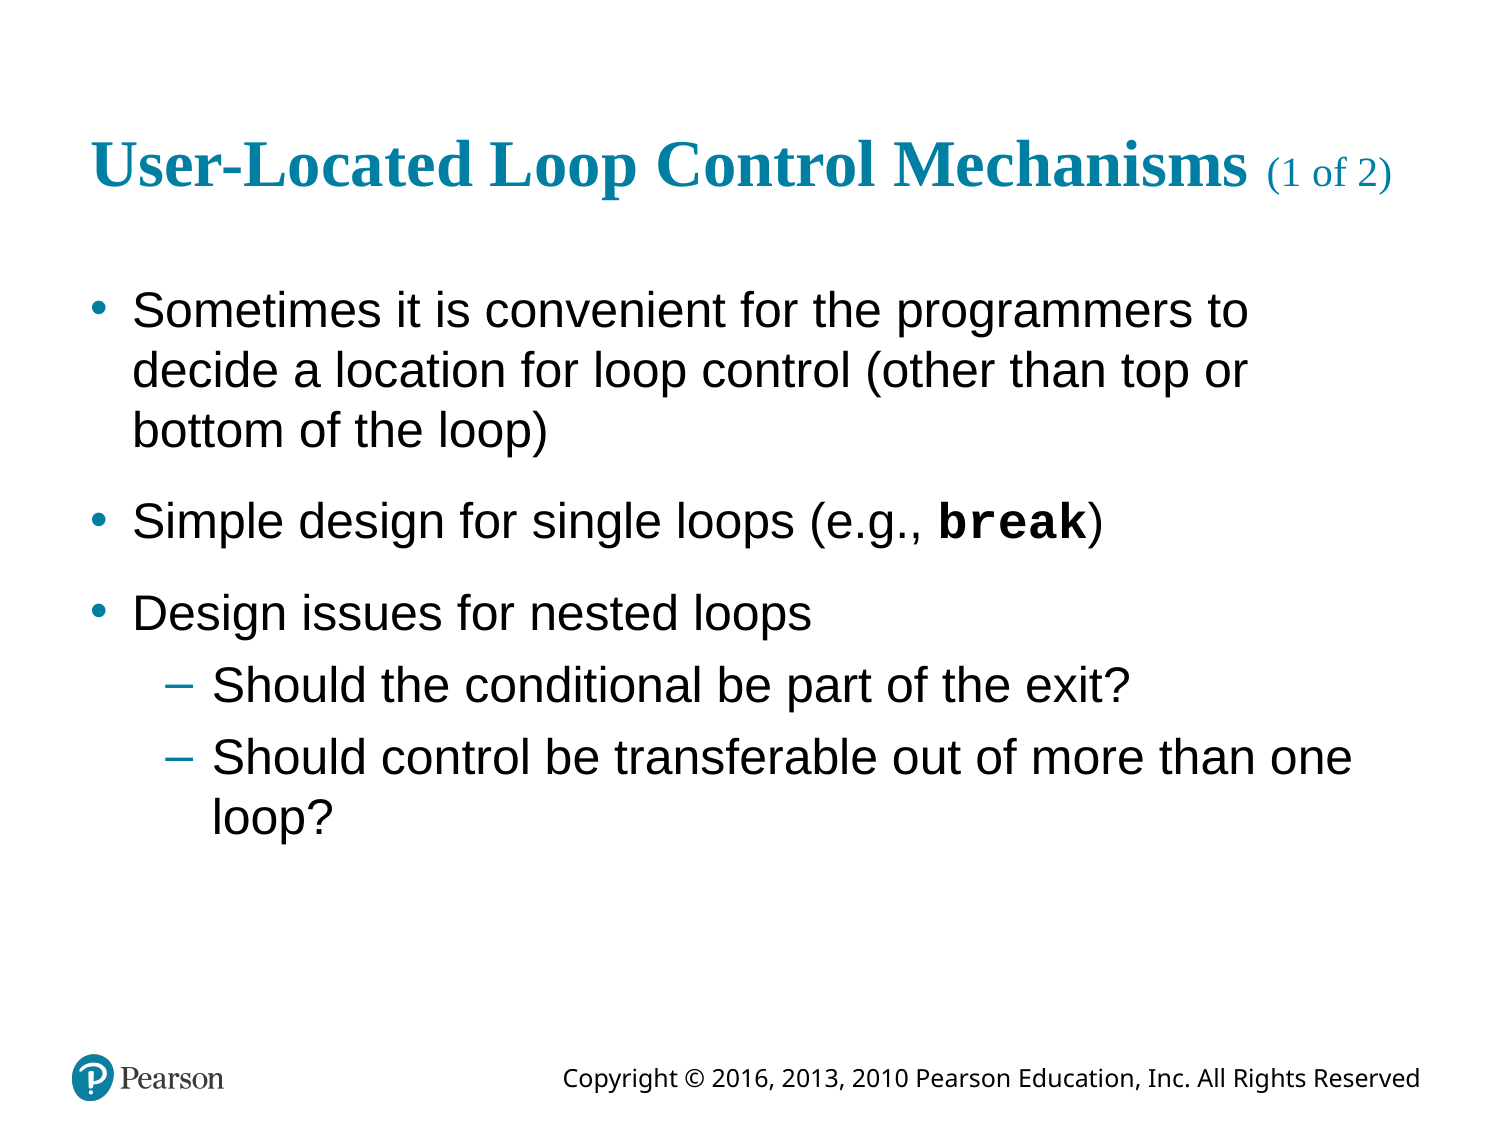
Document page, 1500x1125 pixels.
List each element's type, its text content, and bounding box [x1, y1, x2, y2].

picture [98, 1054, 224, 1101]
title User-Located Loop Control Mechanisms (1 of 2) [75, 35, 1425, 216]
picture [72, 1087, 83, 1101]
picture [72, 1054, 88, 1070]
list Sometimes it is convenient for the programmers to decide a location for loop control (other than top or bottom of the loop) Simple design for single loops (e.g., break) Design issues for nested loops Should the conditional be part of the exit? Should control be transferable out of more than one loop? [75, 262, 1425, 1005]
picture [80, 1063, 106, 1088]
